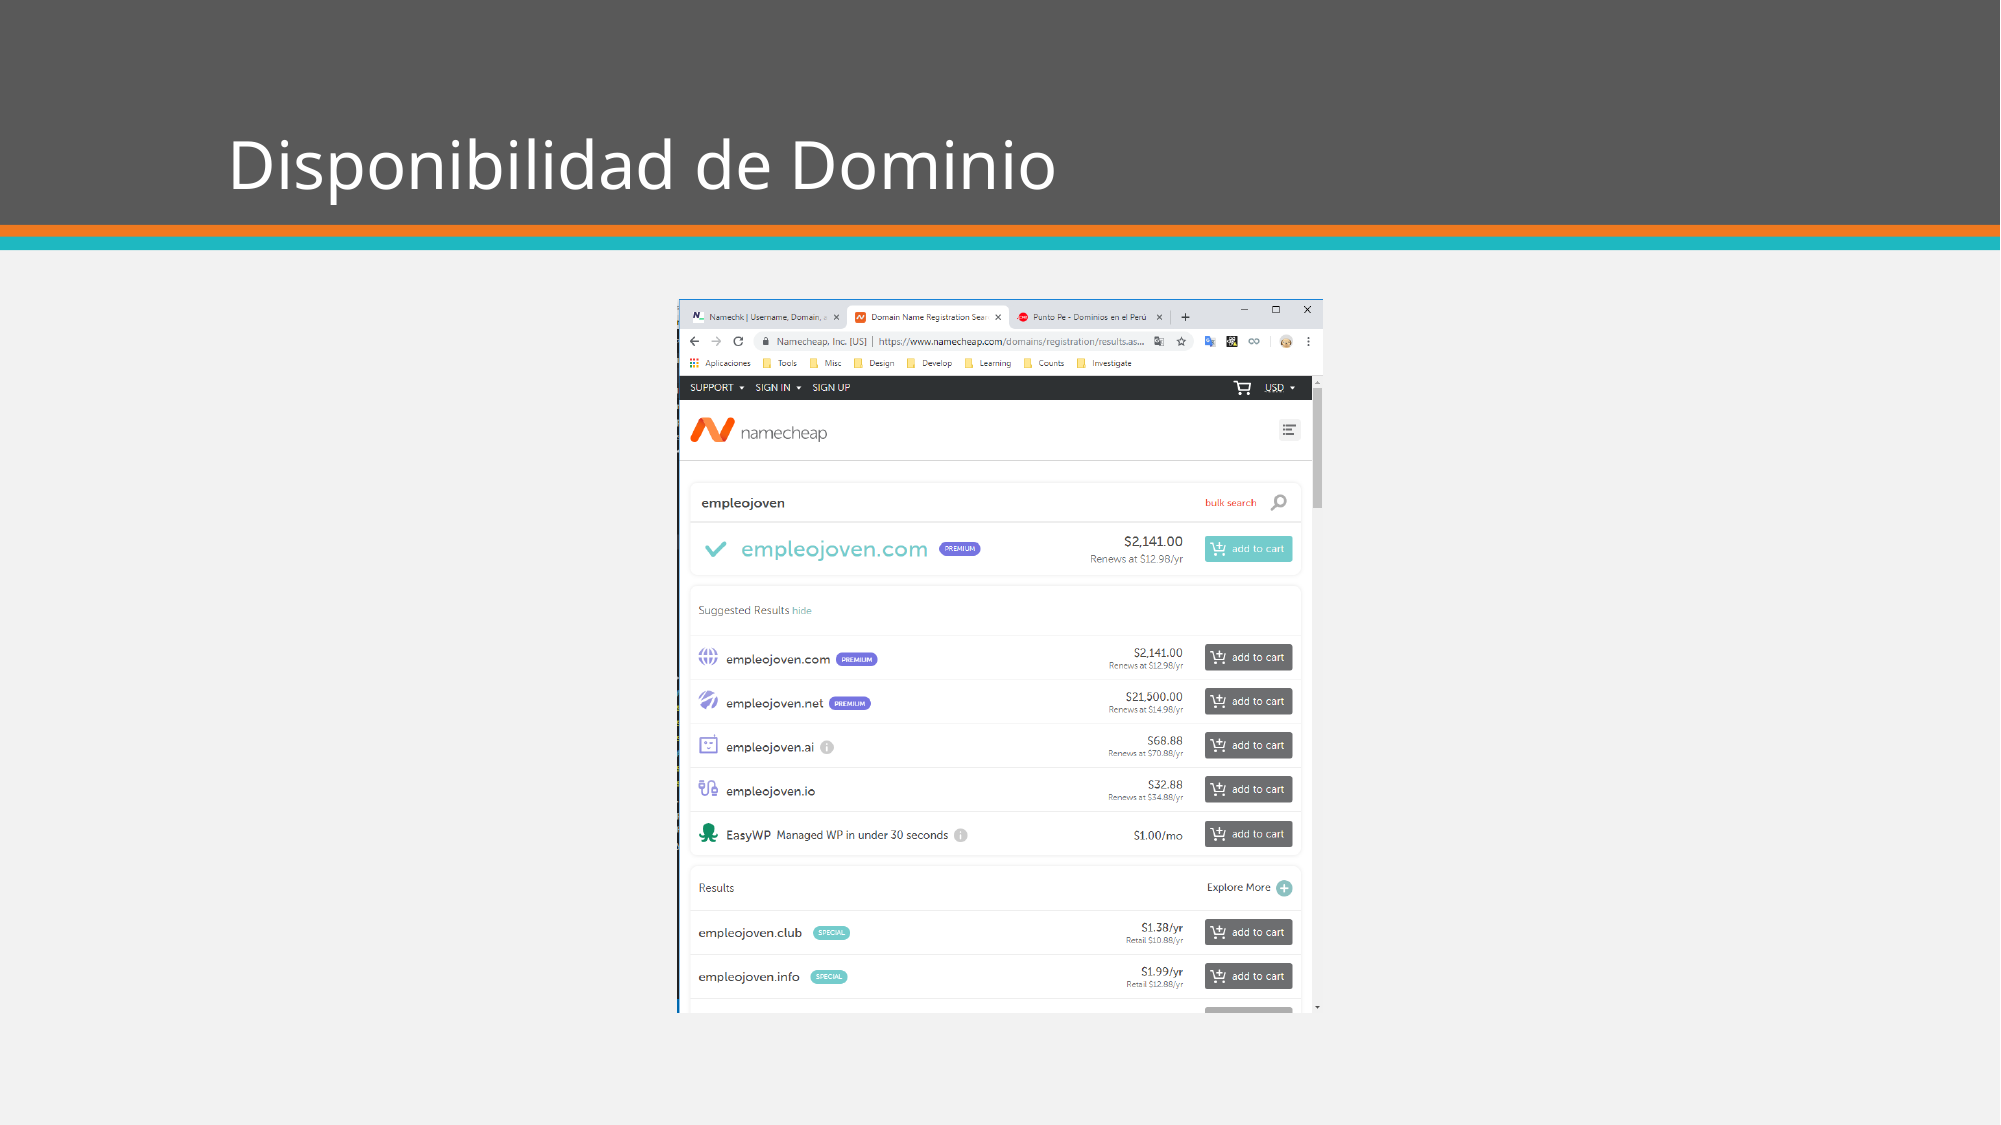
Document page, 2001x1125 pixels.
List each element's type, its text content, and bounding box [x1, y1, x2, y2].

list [676, 299, 1323, 1013]
title Disponibilidad de Dominio [212, 41, 1788, 212]
